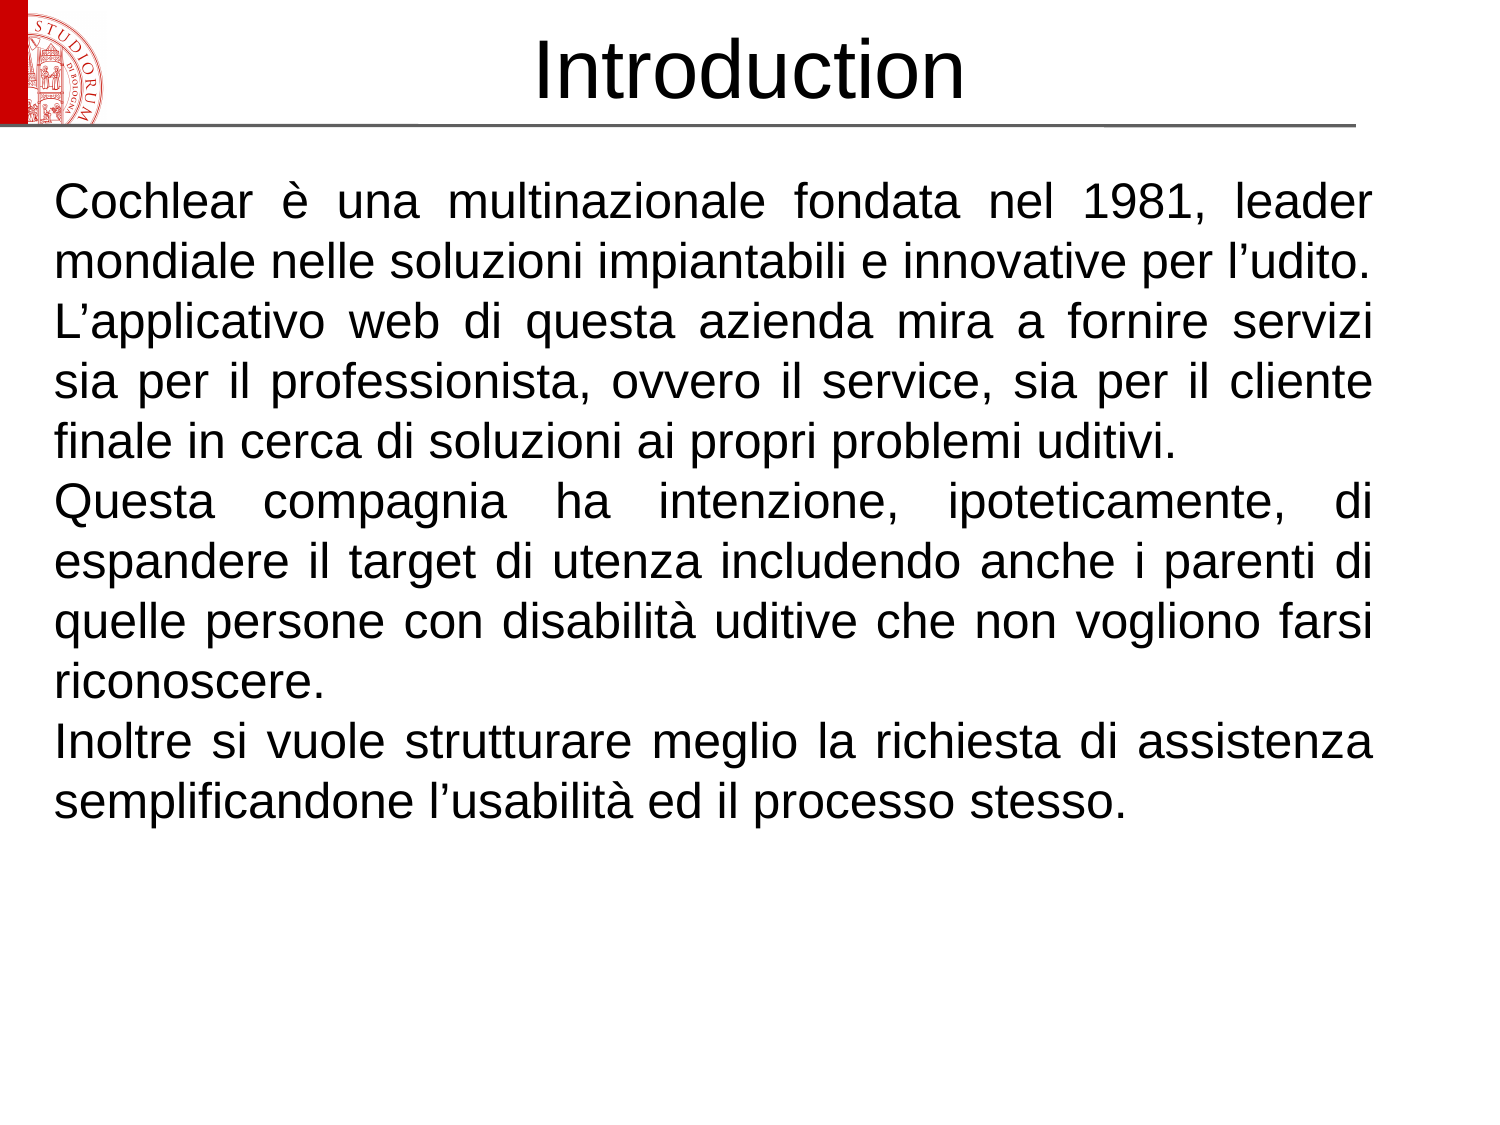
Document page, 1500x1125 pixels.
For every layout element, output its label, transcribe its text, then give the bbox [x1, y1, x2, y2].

picture [28, 11, 107, 123]
list Cochlear è una multinazionale fondata nel 1981, leader mondiale nelle soluzioni impiantabili e innovative per l’udito. L’applicativo web di questa azienda mira a fornire servizi sia per il professionista, ovvero il service, sia per il cliente finale in cerca di soluzioni ai propri problemi uditivi. Questa compagnia ha intenzione, ipoteticamente, di espandere il target di utenza includendo anche i parenti di quelle persone con disabilità uditive che non vogliono farsi riconoscere. Inoltre si vuole strutturare meglio la richiesta di assistenza semplificandone l’usabilità ed il processo stesso. [38, 160, 1389, 1005]
title Introduction [75, 7, 1425, 114]
